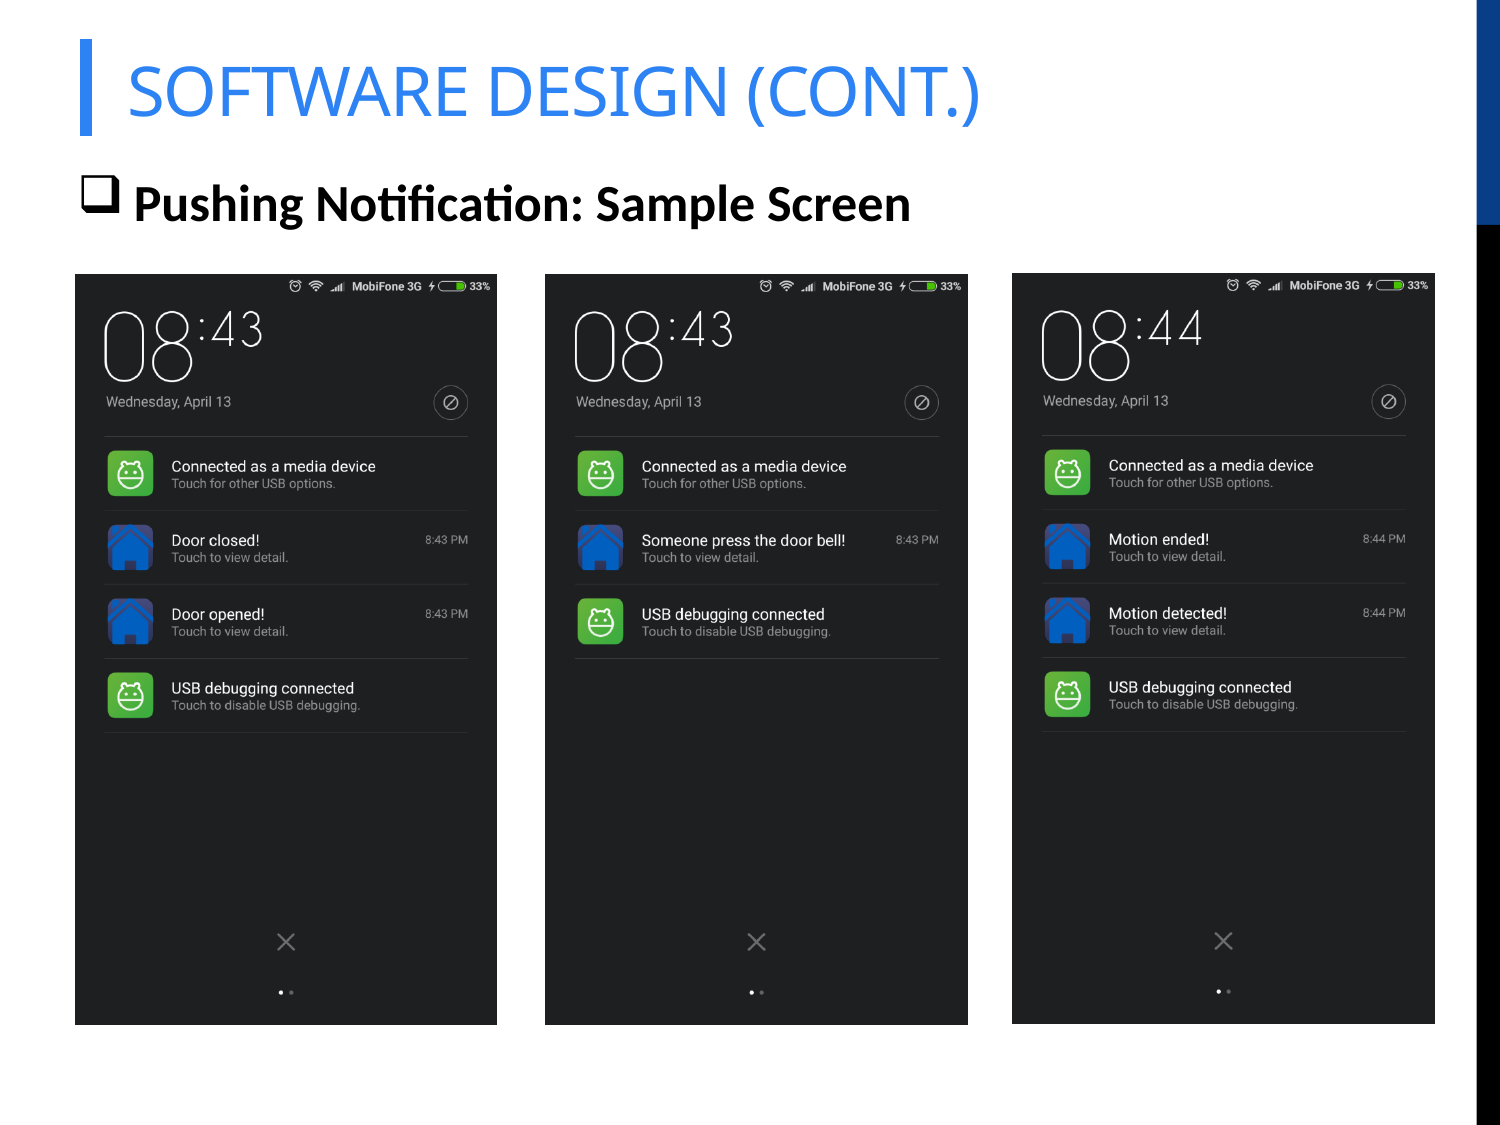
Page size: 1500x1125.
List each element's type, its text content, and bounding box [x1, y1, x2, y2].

title SOFTWARE DESIGN (cont.) [112, 50, 1300, 138]
picture [74, 274, 498, 1026]
text_box Pushing Notification: Sample Screen [62, 162, 928, 240]
picture [1011, 273, 1435, 1025]
picture [544, 274, 968, 1026]
